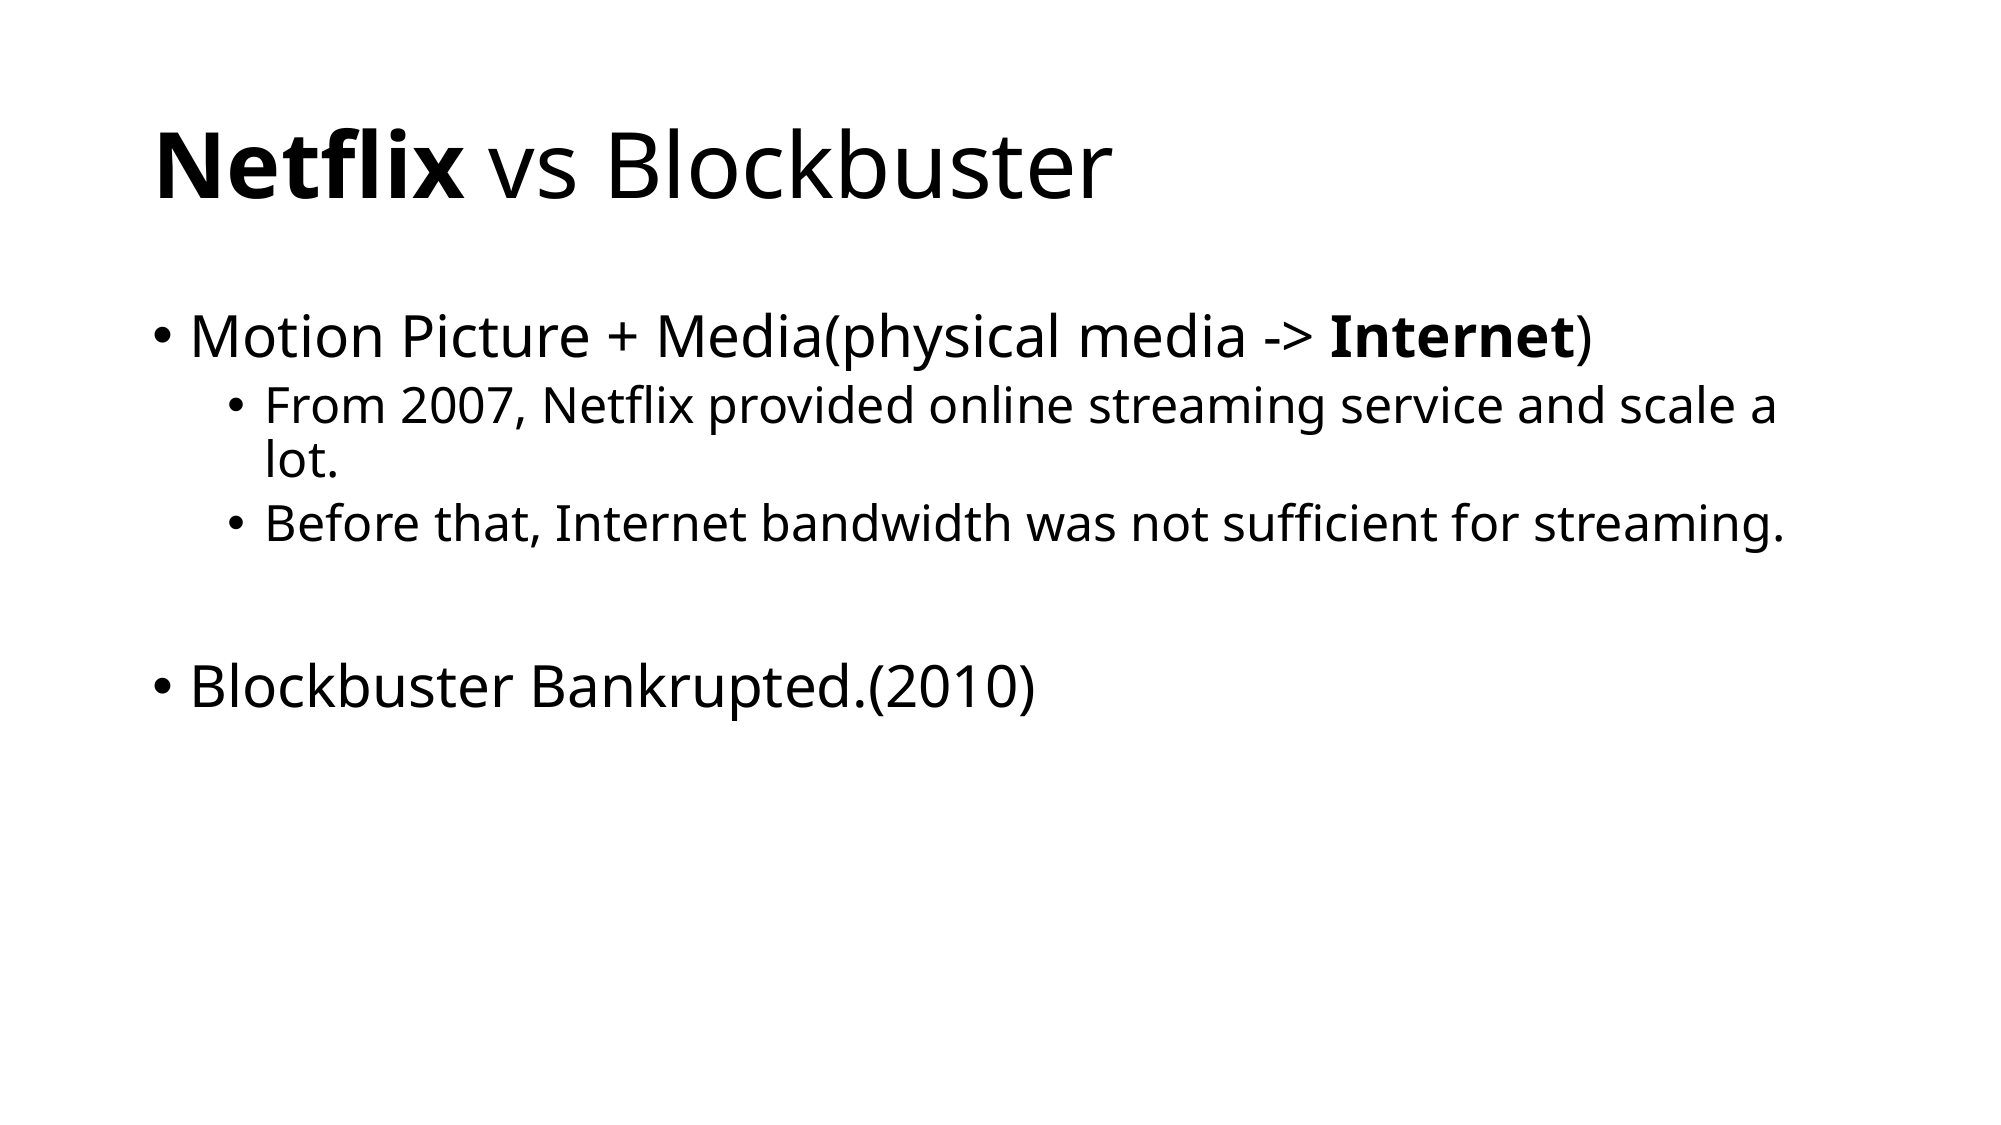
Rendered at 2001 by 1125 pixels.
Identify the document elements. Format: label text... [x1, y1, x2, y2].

title Netflix vs Blockbuster [137, 59, 1863, 278]
list Motion Picture + Media(physical media -> Internet) From 2007, Netflix provided online streaming service and scale a lot. Before that, Internet bandwidth was not sufficient for streaming. Blockbuster Bankrupted.(2010) [137, 299, 1863, 1014]
